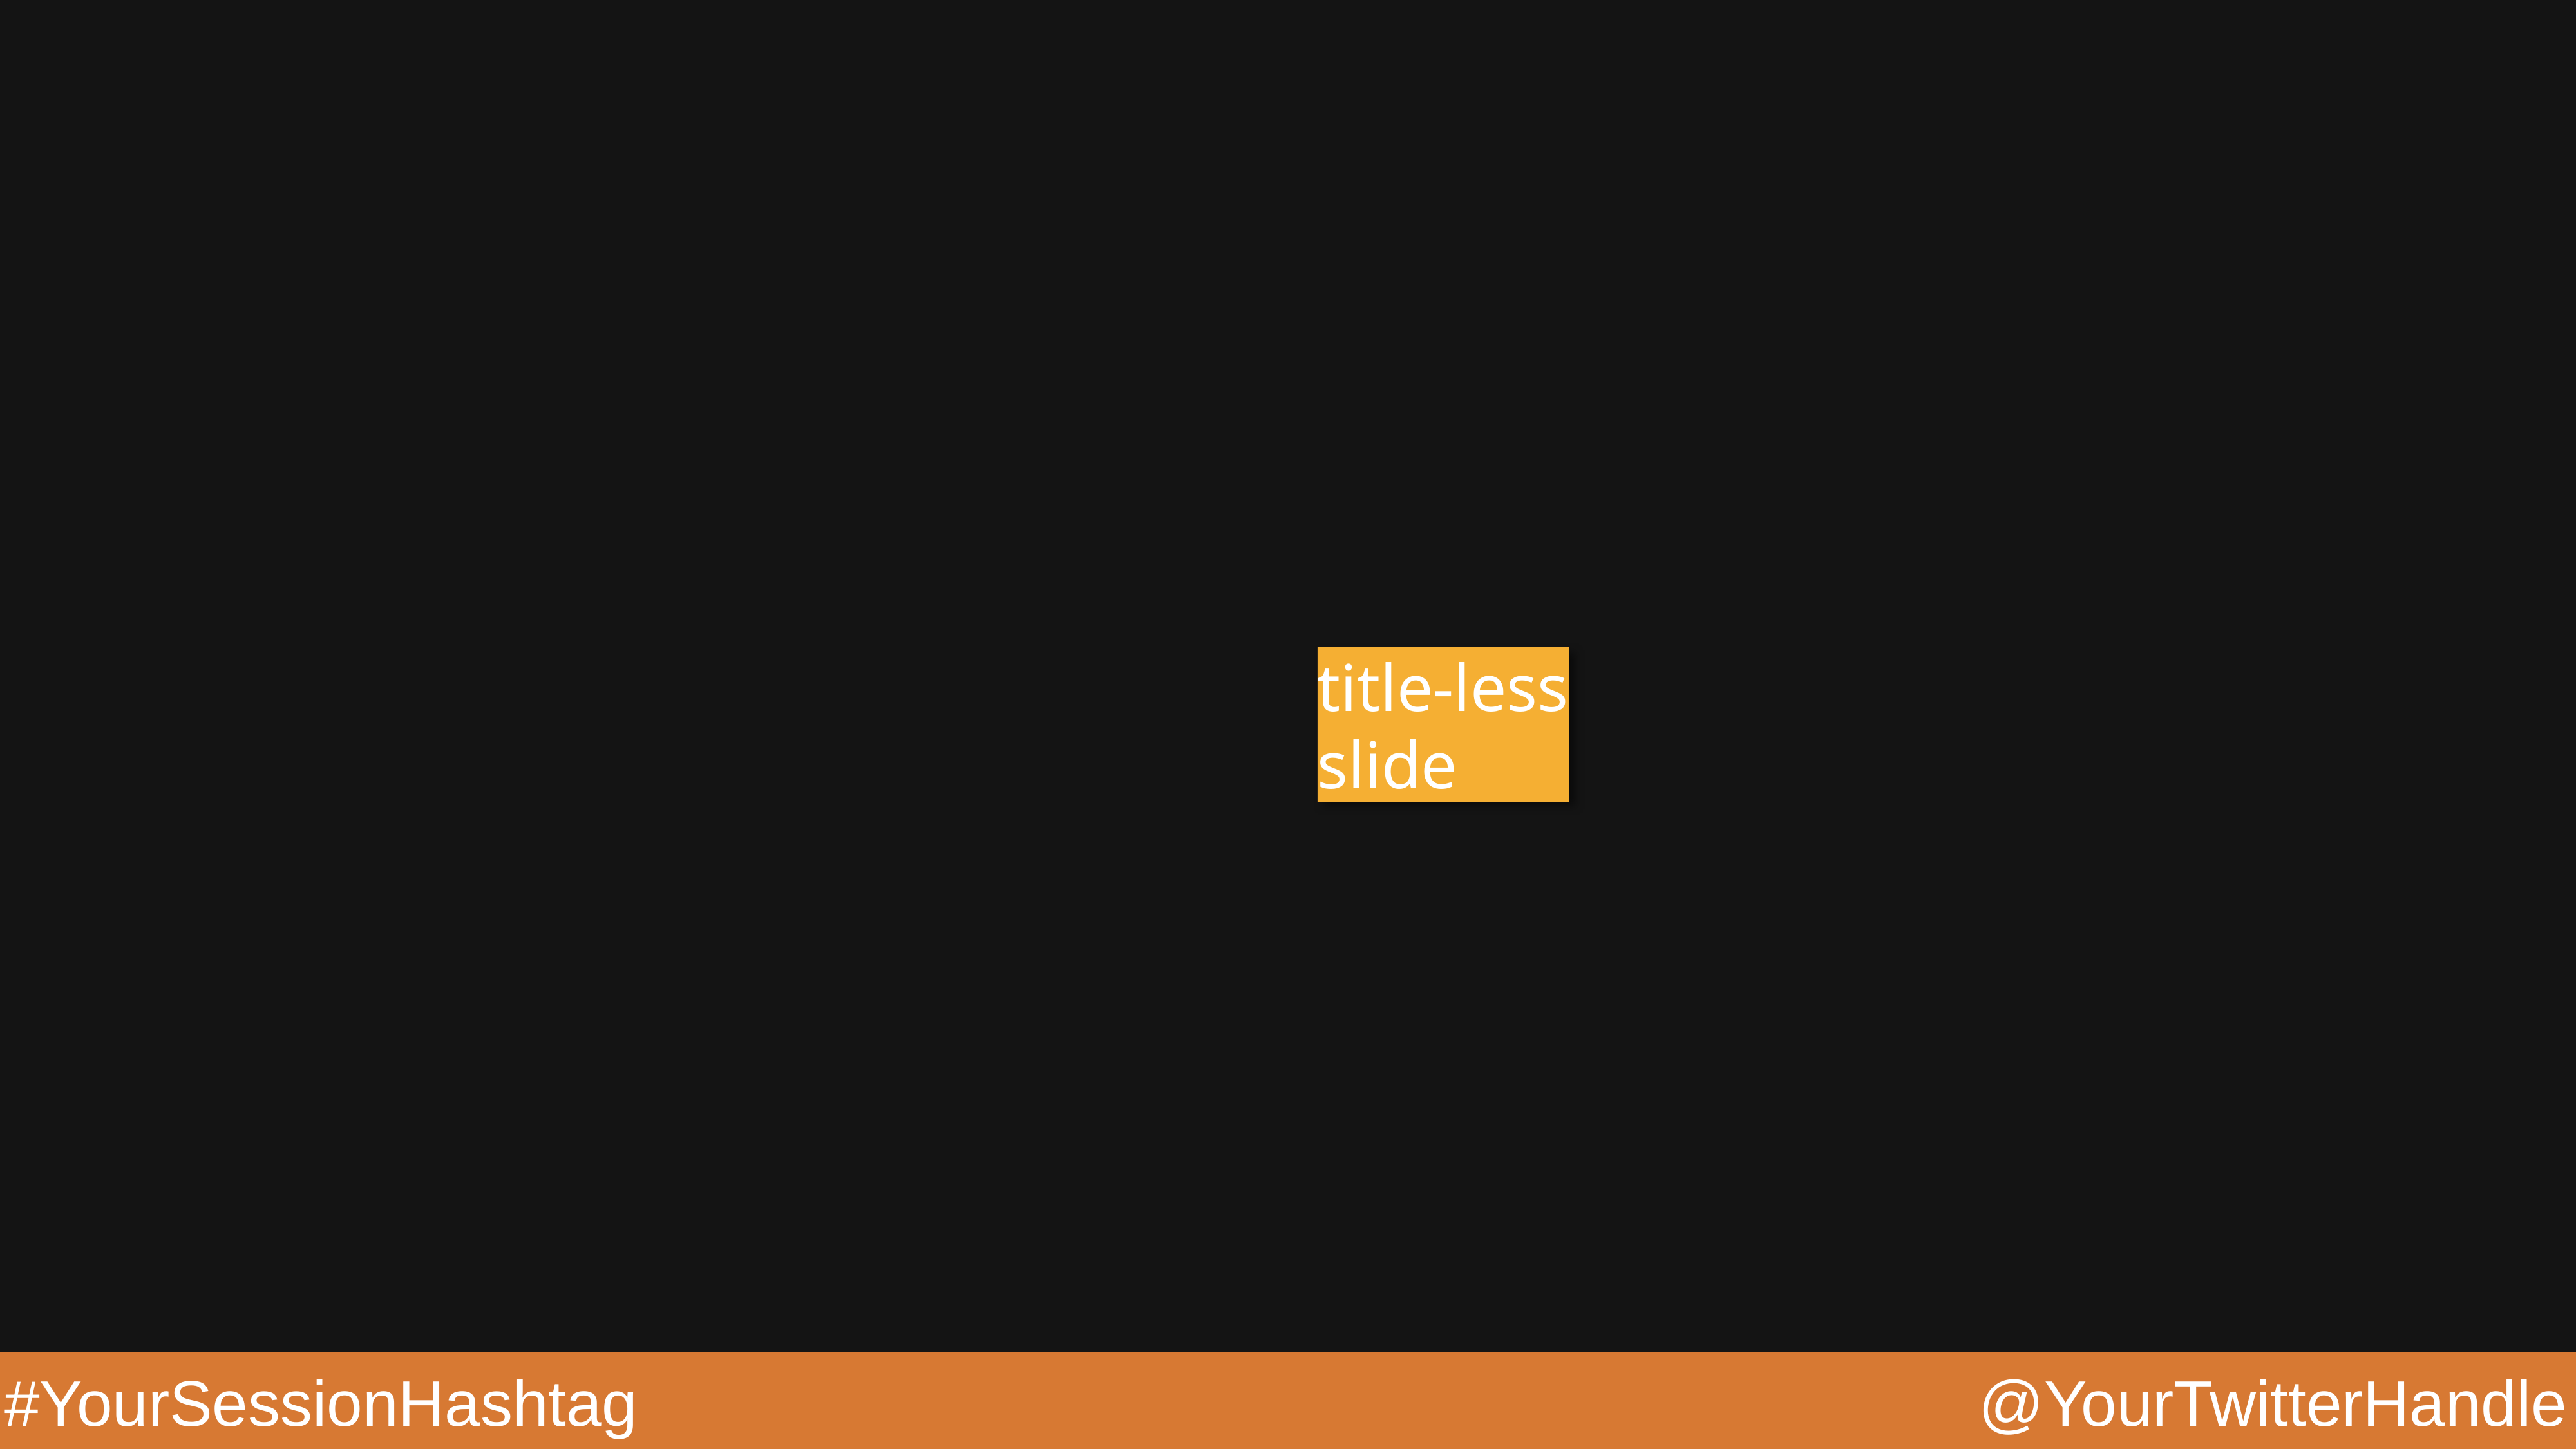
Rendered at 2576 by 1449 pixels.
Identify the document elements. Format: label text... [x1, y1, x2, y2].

text_box title-less slide [1317, 647, 1569, 802]
